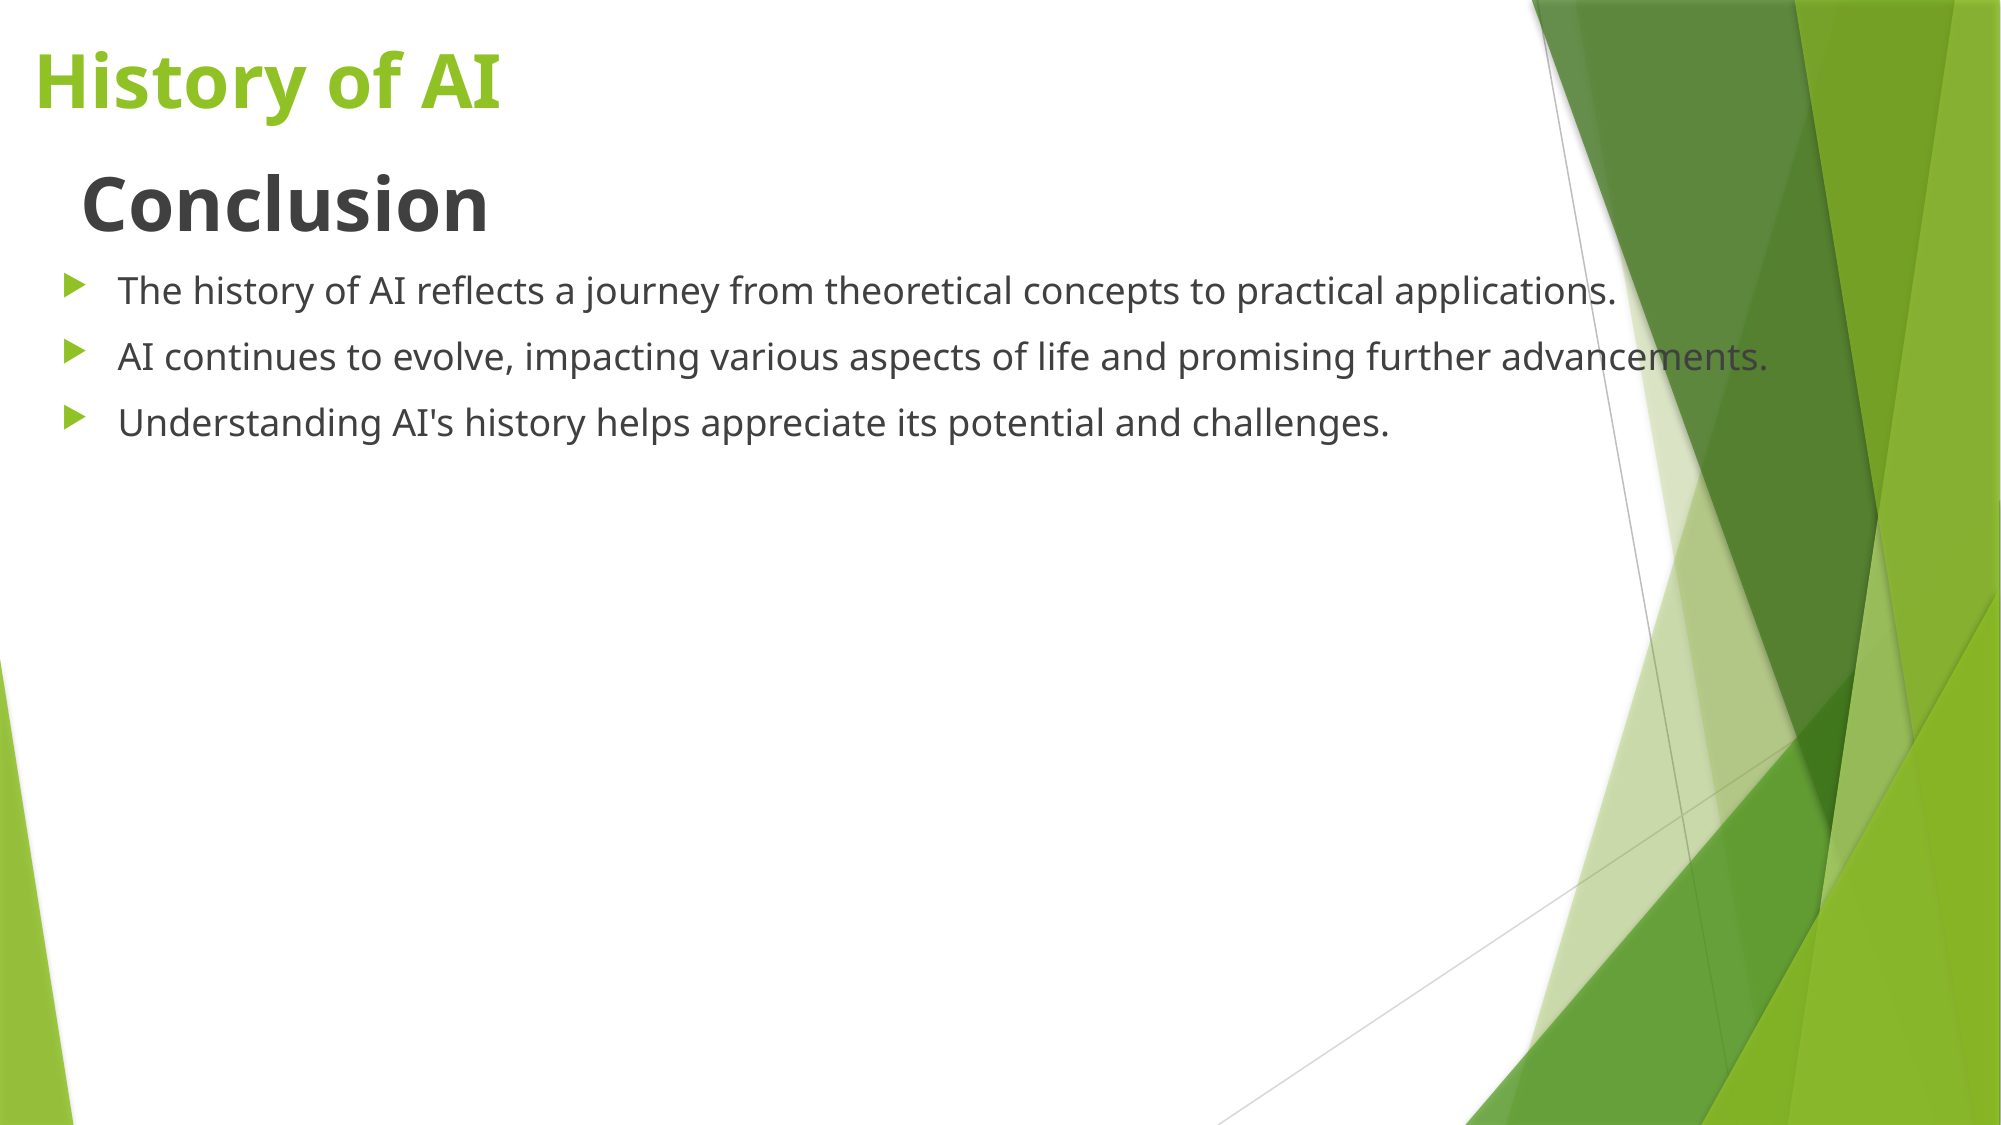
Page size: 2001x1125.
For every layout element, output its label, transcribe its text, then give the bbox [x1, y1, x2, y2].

title History of AI [18, 26, 1943, 149]
list Conclusion The history of AI reflects a journey from theoretical concepts to practical applications. AI continues to evolve, impacting various aspects of life and promising further advancements. Understanding AI's history helps appreciate its potential and challenges. [46, 148, 1943, 1081]
